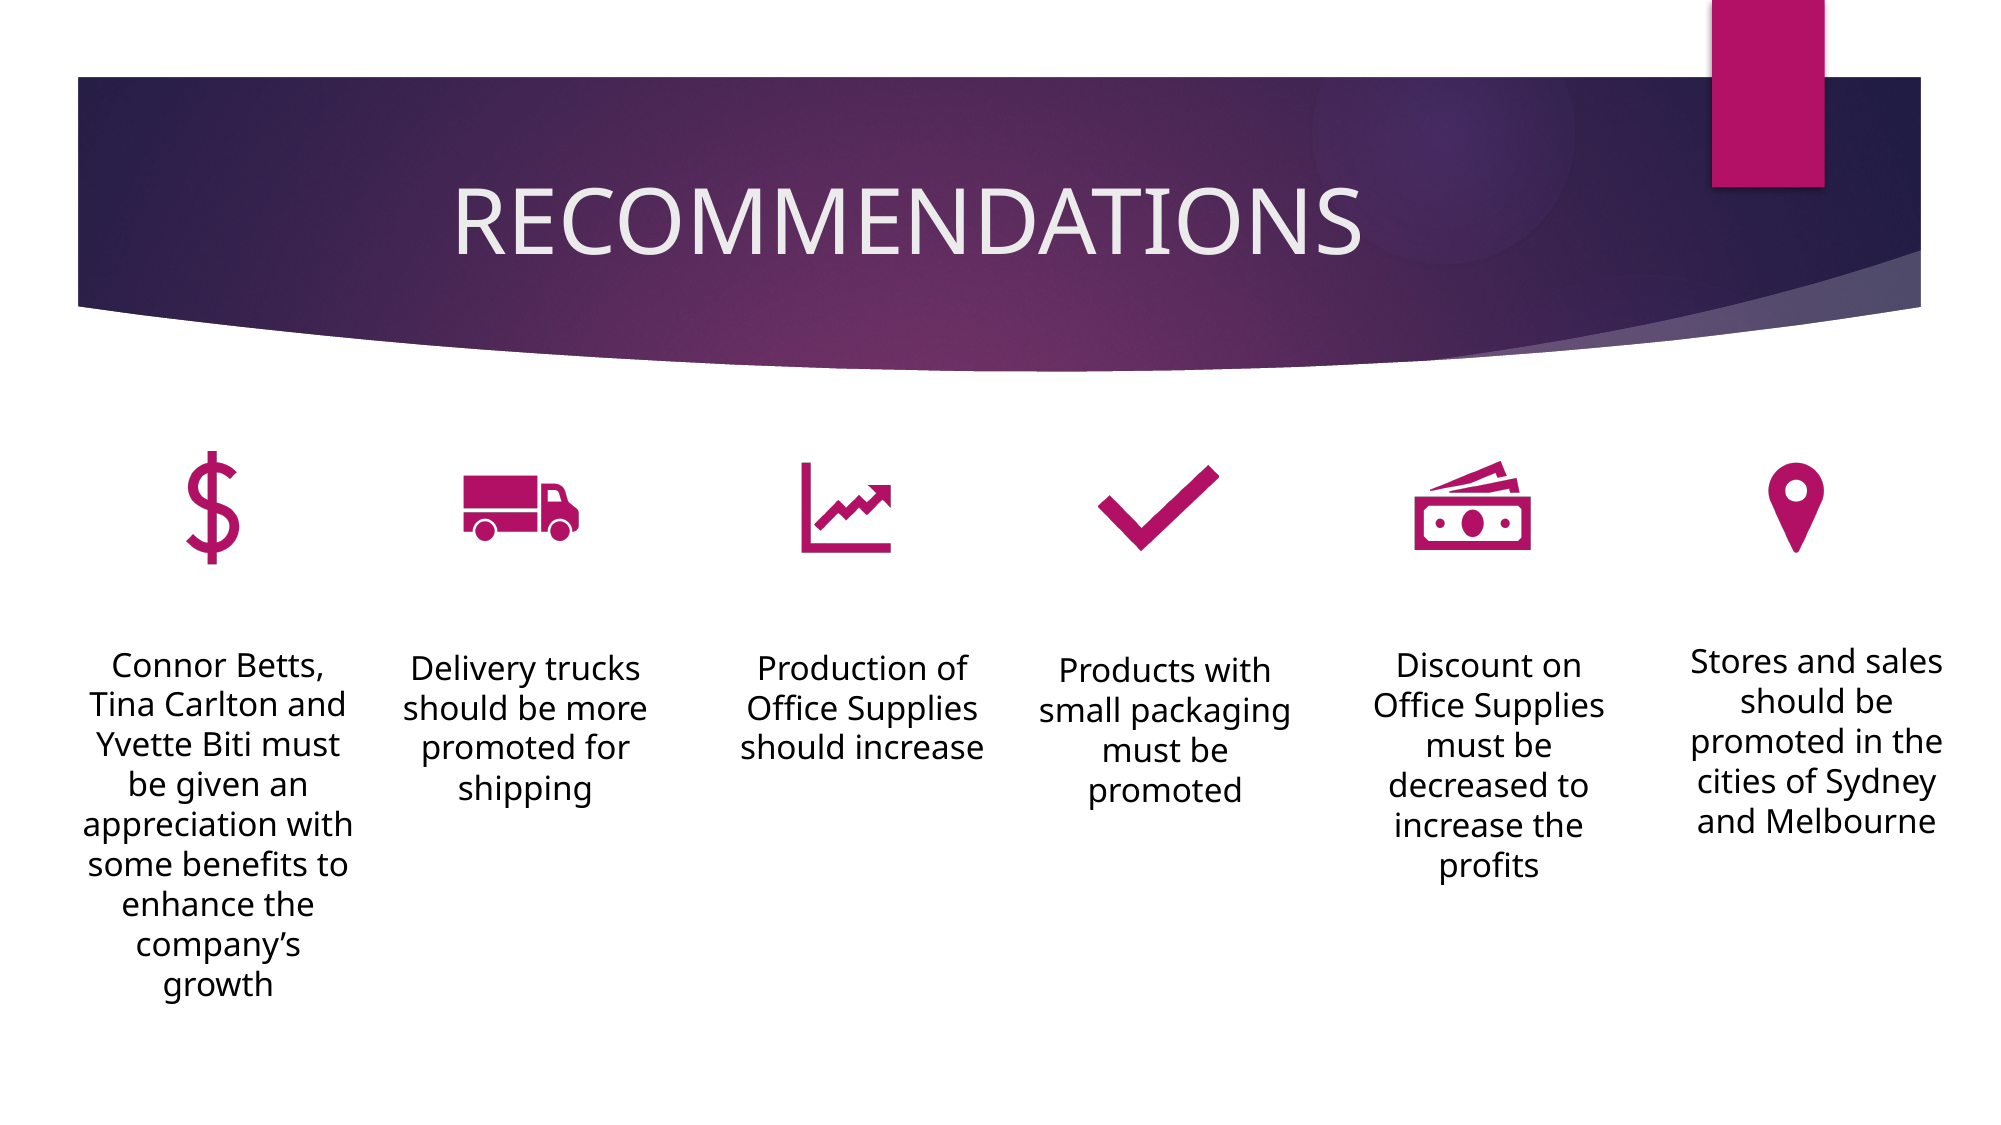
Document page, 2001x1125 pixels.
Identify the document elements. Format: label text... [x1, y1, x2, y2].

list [61, 445, 1955, 1125]
title RECOMMENDATIONS [189, 159, 1627, 276]
